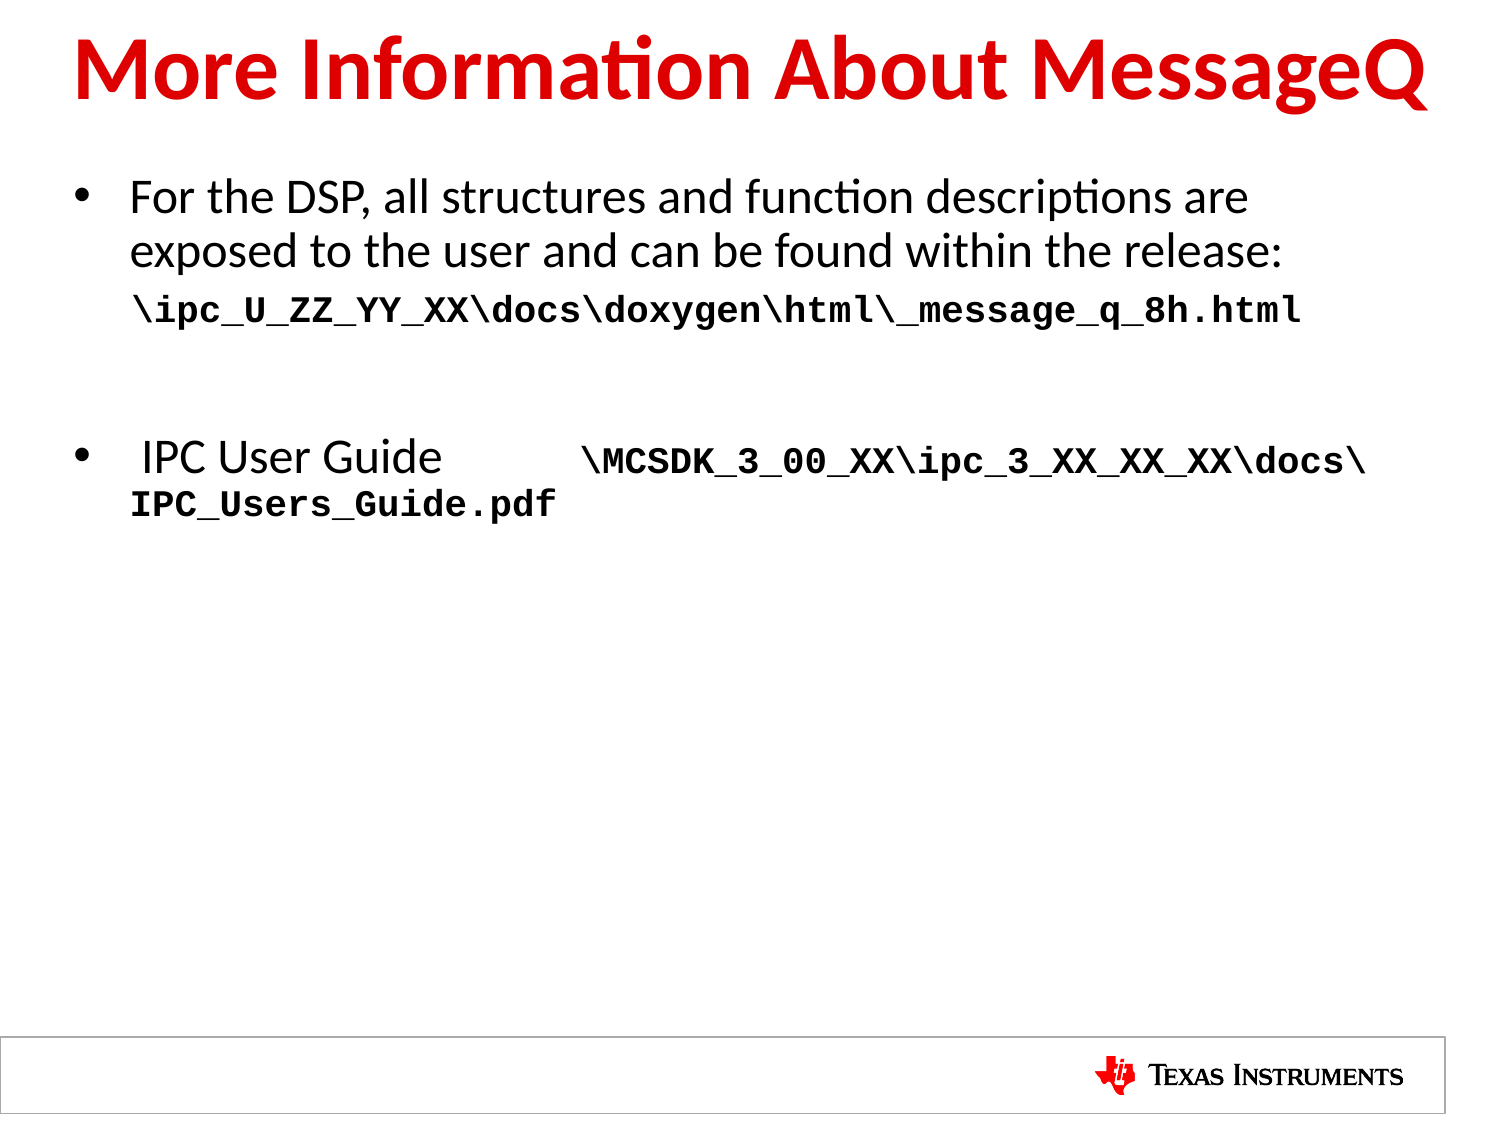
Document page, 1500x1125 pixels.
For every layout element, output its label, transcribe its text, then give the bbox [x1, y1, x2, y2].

picture [1095, 1056, 1403, 1095]
title More Information About MessageQ [0, 0, 1500, 126]
list For the DSP, all structures and function descriptions are exposed to the user and can be found within the release: \ipc_U_ZZ_YY_XX\docs\doxygen\html\_message_q_8h.html IPC User Guide \MCSDK_3_00_XX\ipc_3_XX_XX_XX\docs\IPC_Users_Guide.pdf [58, 162, 1402, 1011]
